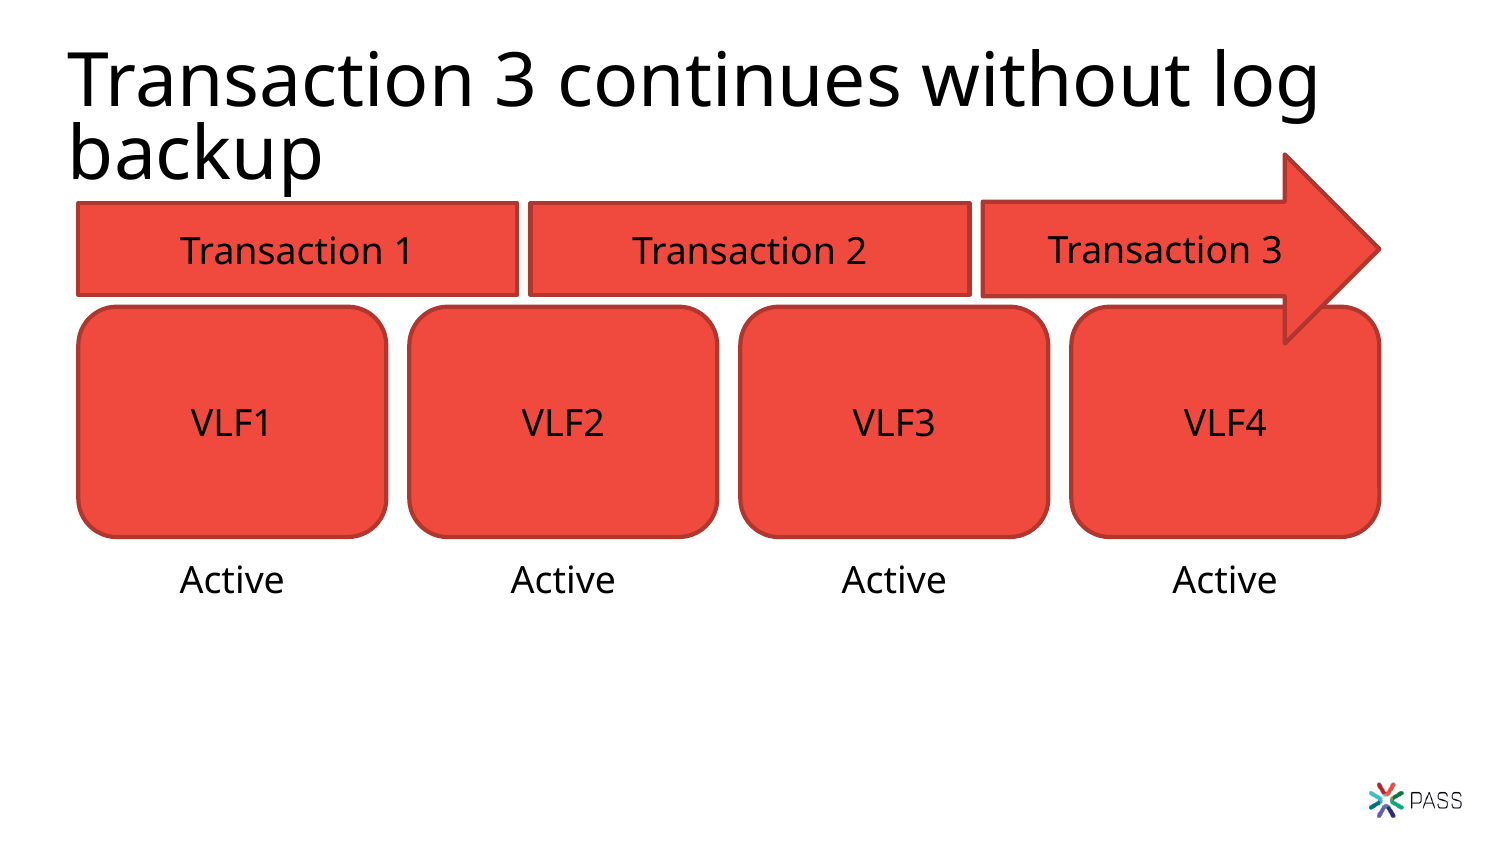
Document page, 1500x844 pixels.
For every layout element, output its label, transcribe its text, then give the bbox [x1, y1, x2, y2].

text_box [78, 202, 518, 295]
text_box [1069, 350, 1382, 540]
picture [1367, 780, 1463, 820]
text_box Transaction 2 [595, 219, 905, 280]
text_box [982, 154, 1380, 344]
text_box VLF3 [781, 391, 1008, 452]
text_box VLF1 [119, 391, 346, 452]
text_box [528, 201, 972, 297]
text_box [153, 548, 1305, 610]
text_box VLF4 [1112, 391, 1339, 452]
title Transaction 3 continues without log backup [52, 41, 1444, 142]
text_box [407, 304, 720, 540]
text_box [76, 304, 389, 540]
text_box VLF2 [450, 391, 677, 452]
text_box [738, 304, 1051, 540]
